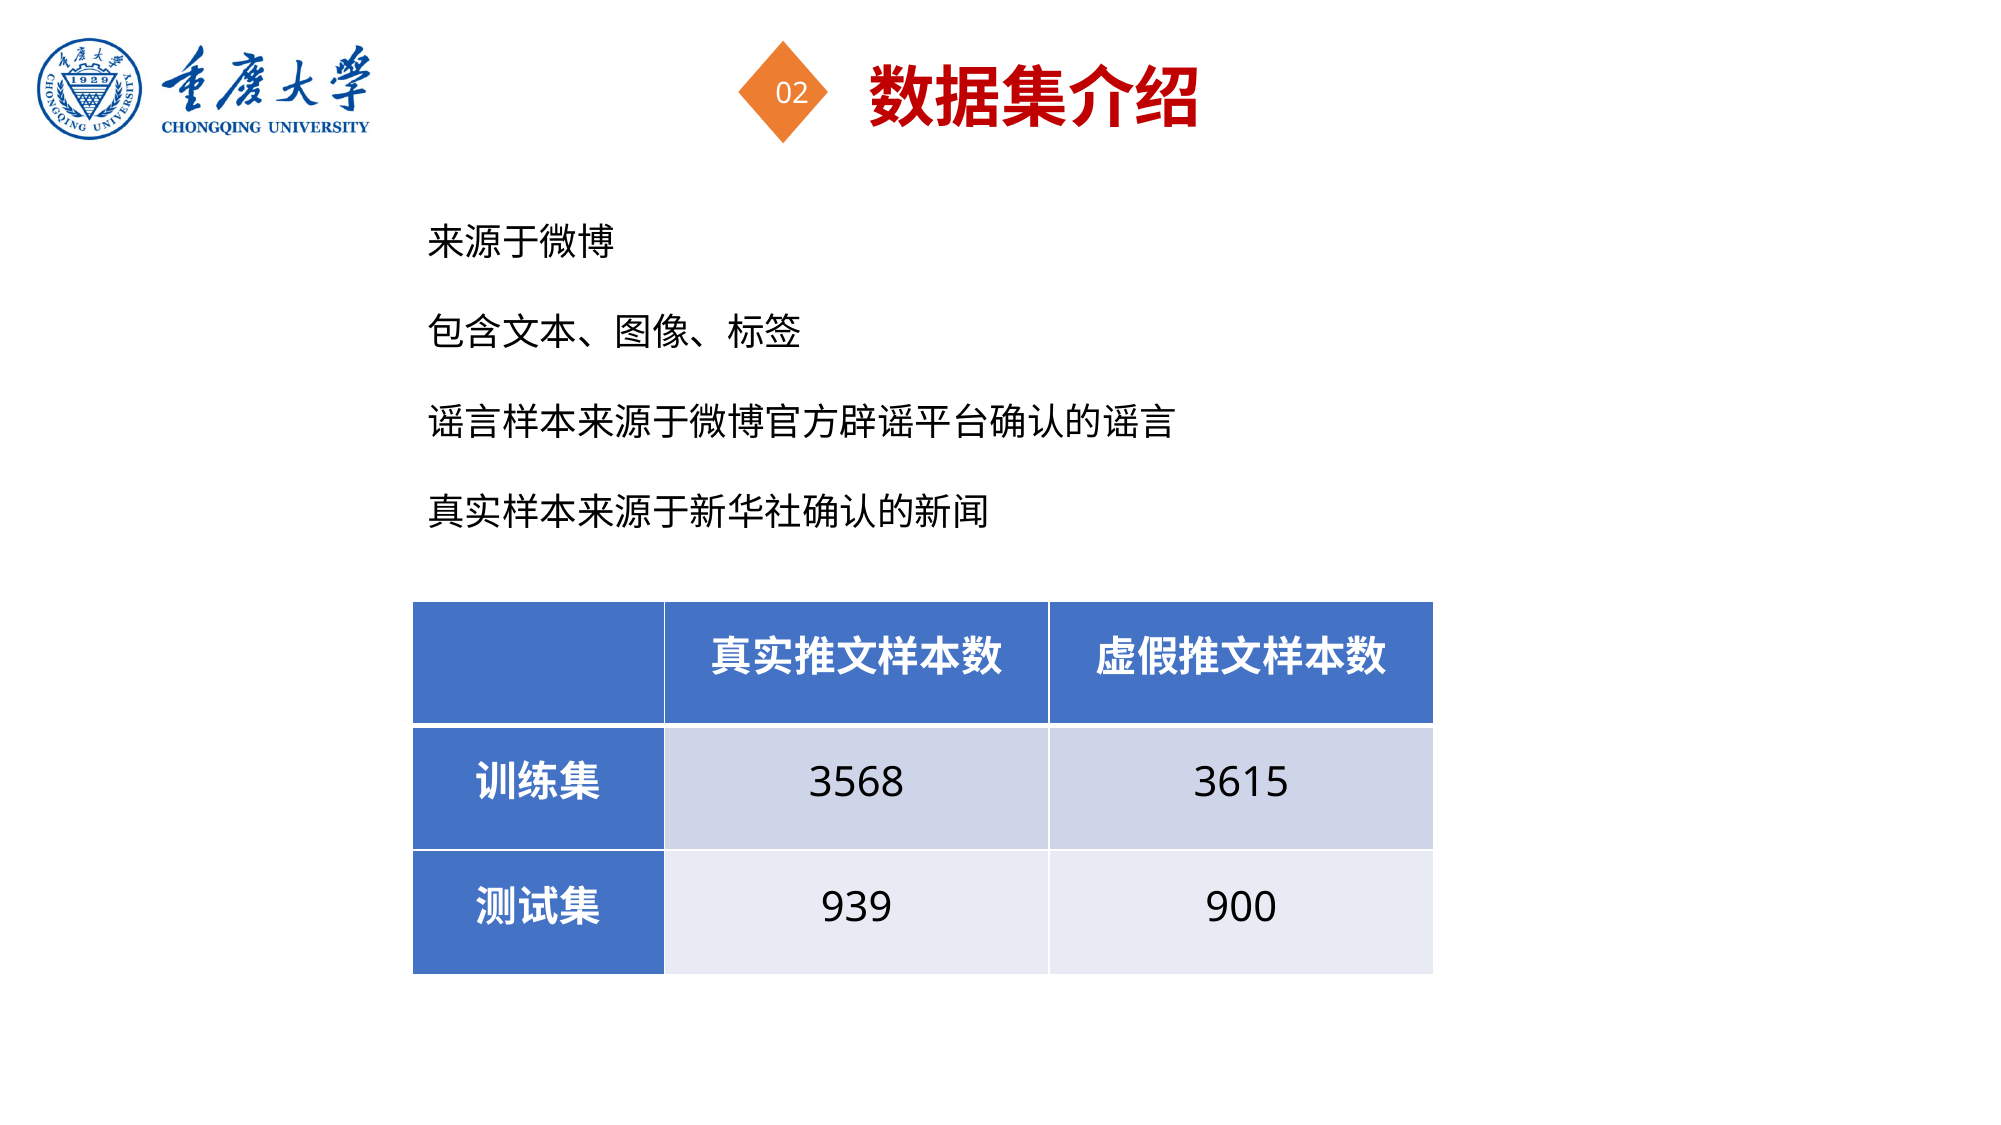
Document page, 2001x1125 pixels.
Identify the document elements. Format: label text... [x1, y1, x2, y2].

text_box 来源于微博 包含文本、图像、标签 谣言样本来源于微博官方辟谣平台确认的谣言 真实样本来源于新华社确认的新闻 [412, 210, 1651, 541]
table_header 虚假推文样本数 [1050, 602, 1433, 723]
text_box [0, 20, 2000, 154]
table_header [413, 602, 664, 723]
table_cell 3615 [1050, 728, 1433, 849]
table_header 真实推文样本数 [665, 602, 1048, 723]
table_cell 3568 [665, 728, 1048, 849]
table_cell 训练集 [413, 728, 664, 849]
table_cell 939 [665, 851, 1048, 974]
table_cell 900 [1050, 851, 1433, 974]
table_cell 测试集 [413, 851, 664, 974]
